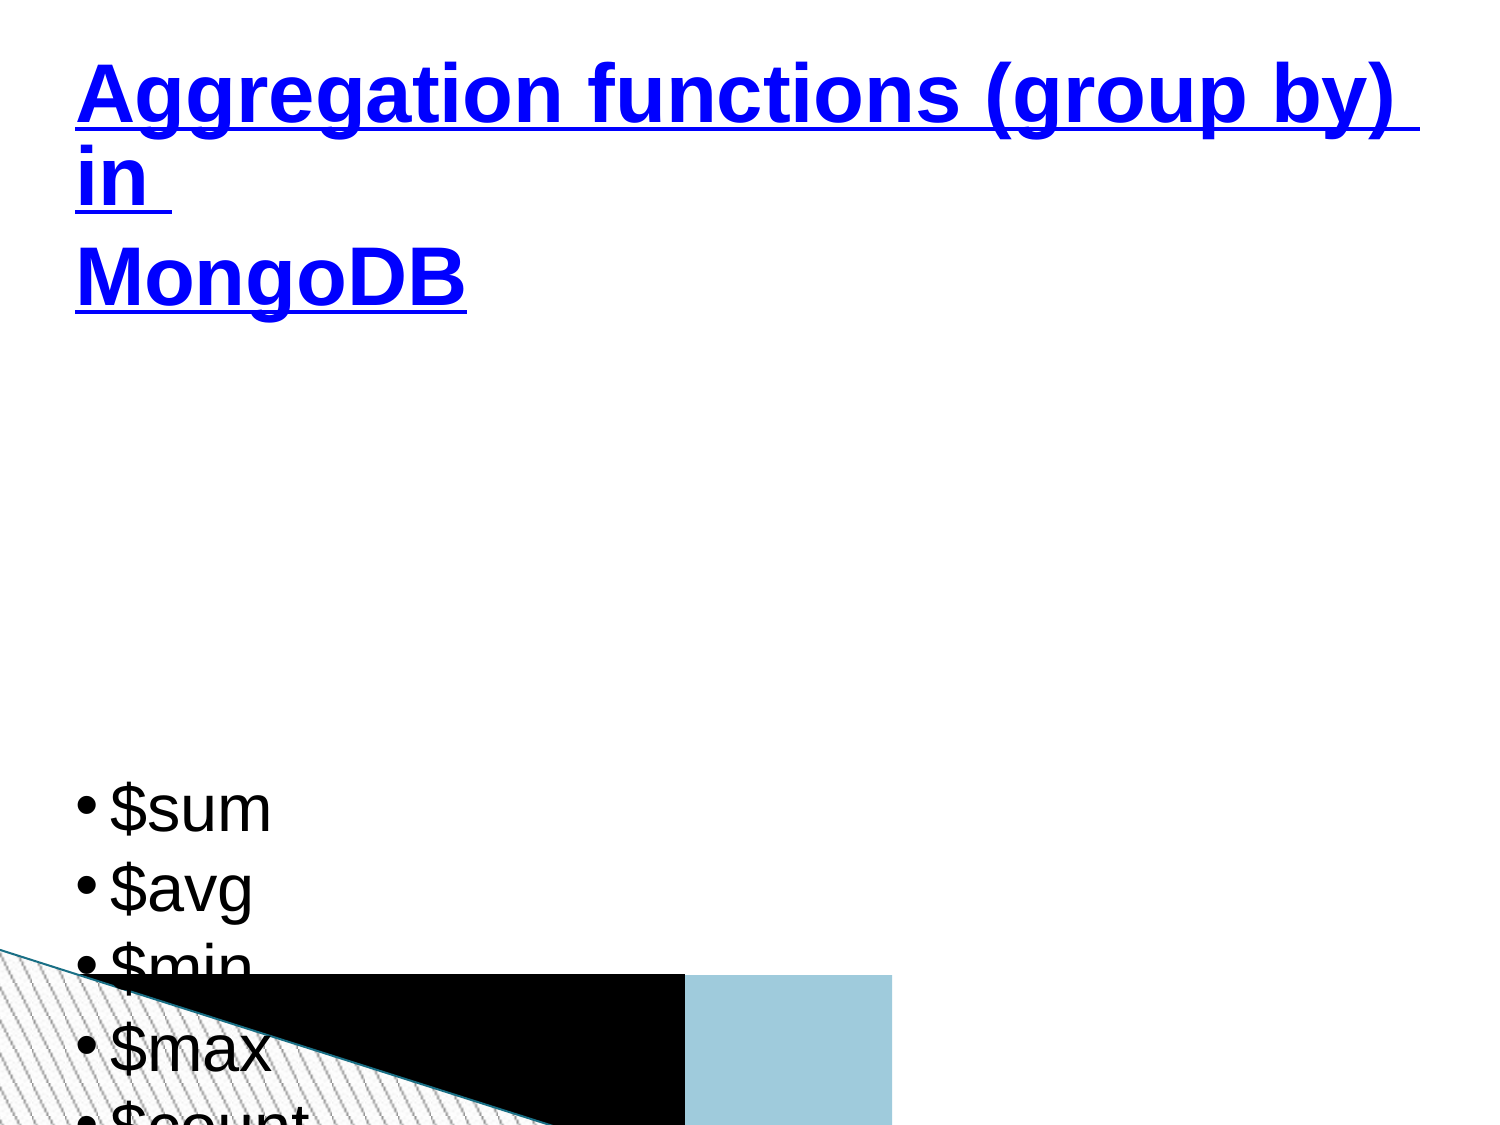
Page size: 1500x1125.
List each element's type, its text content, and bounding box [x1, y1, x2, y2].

title Aggregation functions (group by) in MongoDB [75, 44, 1425, 233]
subtitle $sum $avg $min $max $count $first $last [75, 263, 1425, 916]
picture [0, 952, 543, 1125]
